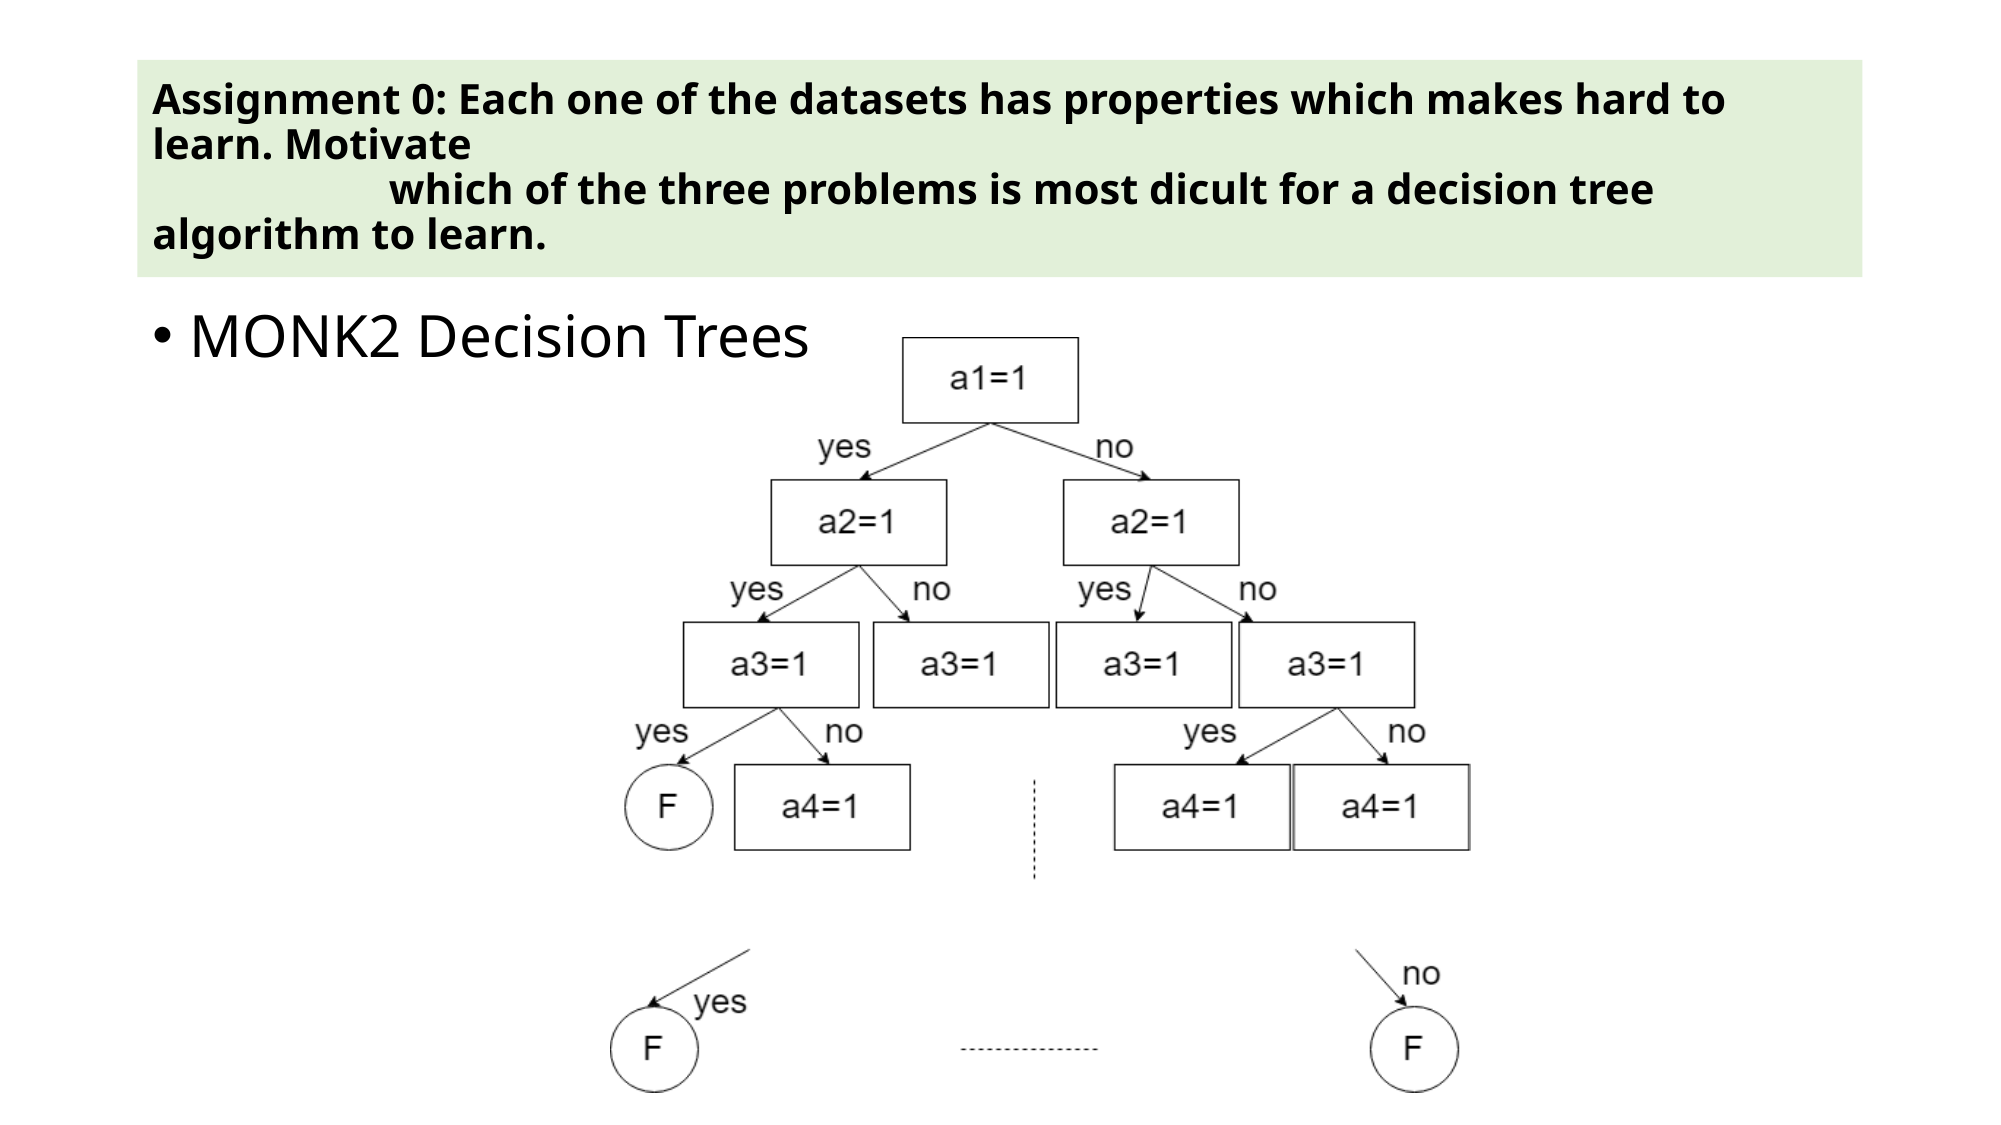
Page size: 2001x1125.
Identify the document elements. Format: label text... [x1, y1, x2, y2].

text_box Assignment 0: Each one of the datasets has properties which makes hard to learn. Motivate which of the three problems is most dicult for a decision tree algorithm to learn. [137, 59, 1863, 278]
picture [610, 337, 1471, 1093]
list MONK2 Decision Trees [137, 299, 1863, 1014]
